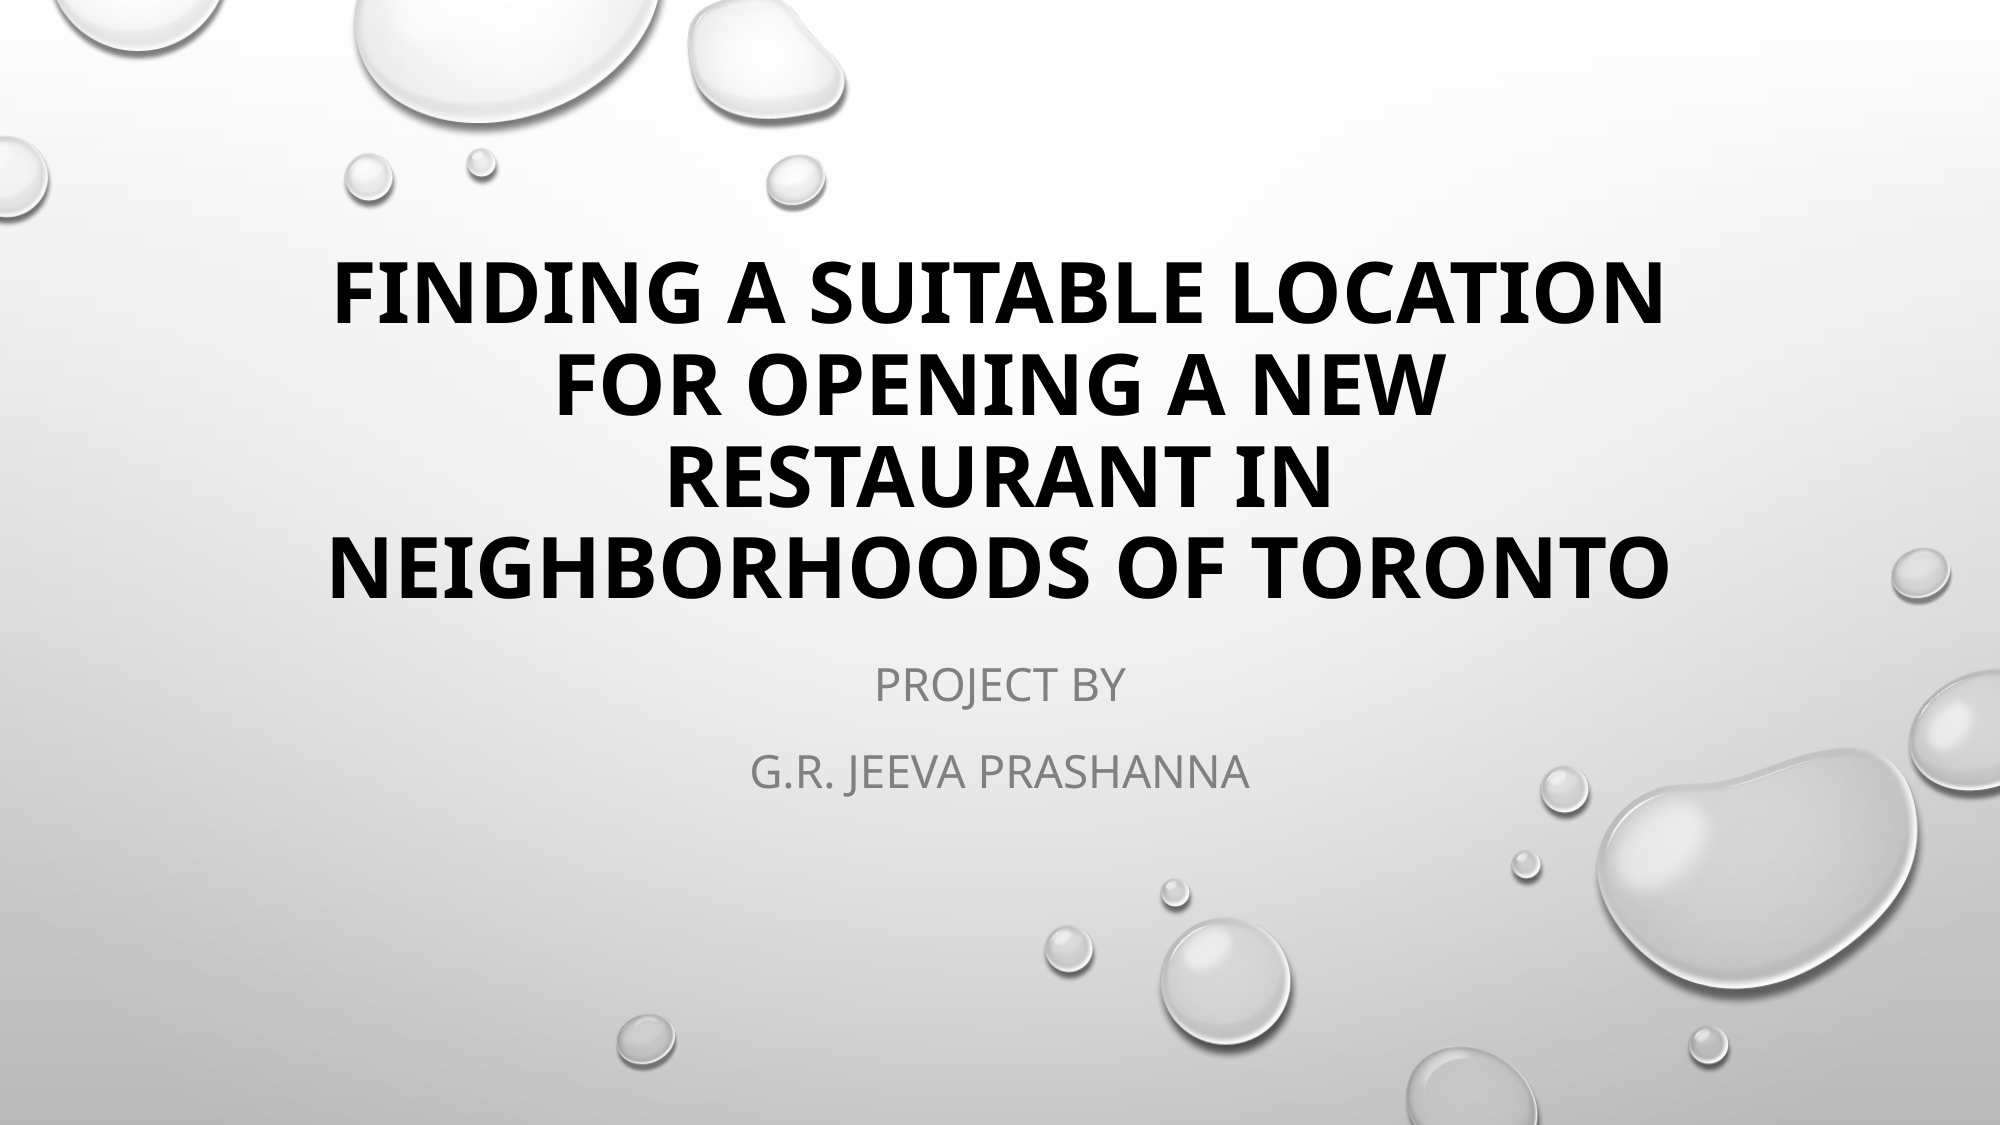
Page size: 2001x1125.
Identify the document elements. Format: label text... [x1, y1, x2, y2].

title Finding a Suitable Location for Opening a New Restaurant in Neighborhoods of Toronto [287, 213, 1713, 625]
subtitle Project by G.R. Jeeva prashanna [287, 637, 1713, 863]
picture [0, 0, 2000, 1125]
